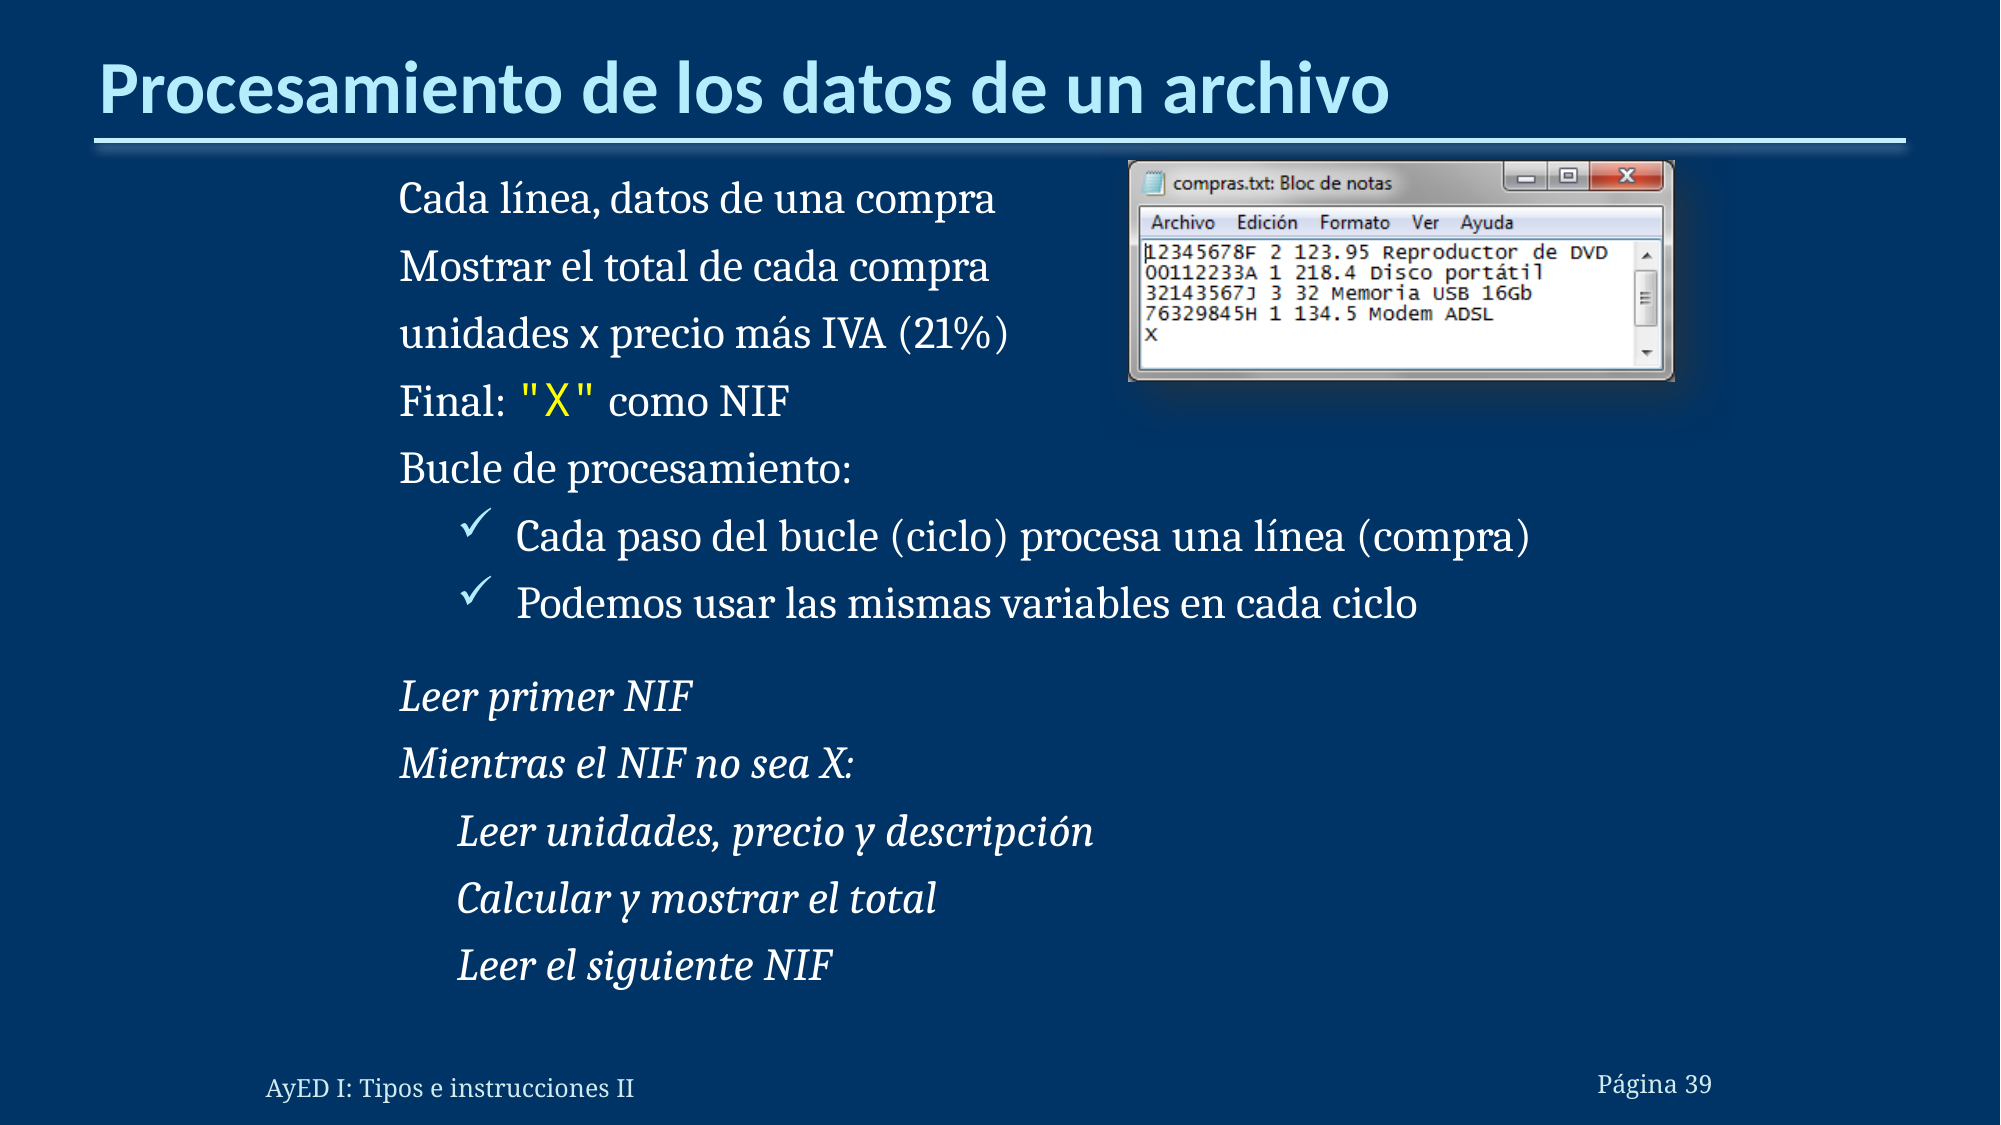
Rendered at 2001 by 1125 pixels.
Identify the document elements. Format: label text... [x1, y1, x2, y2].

slide_number Página 263 [1515, 1042, 1713, 1103]
list Cada línea, datos de una compra Mostrar el total de cada compra unidades x precio más IVA (21%) Final: "X" como NIF Bucle de procesamiento: Cada paso del bucle (ciclo) procesa una línea (compra) Podemos usar las mismas variables en cada ciclo Leer primer NIF Mientras el NIF no sea X: Leer unidades, precio y descripción Calcular y mostrar el total Leer el siguiente NIF [324, 160, 1675, 1021]
picture [1127, 160, 1676, 382]
title Procesamiento de los datos de un archivo [99, 46, 1900, 129]
footer AyED I: Tipos e instrucciones II [265, 1042, 1485, 1103]
